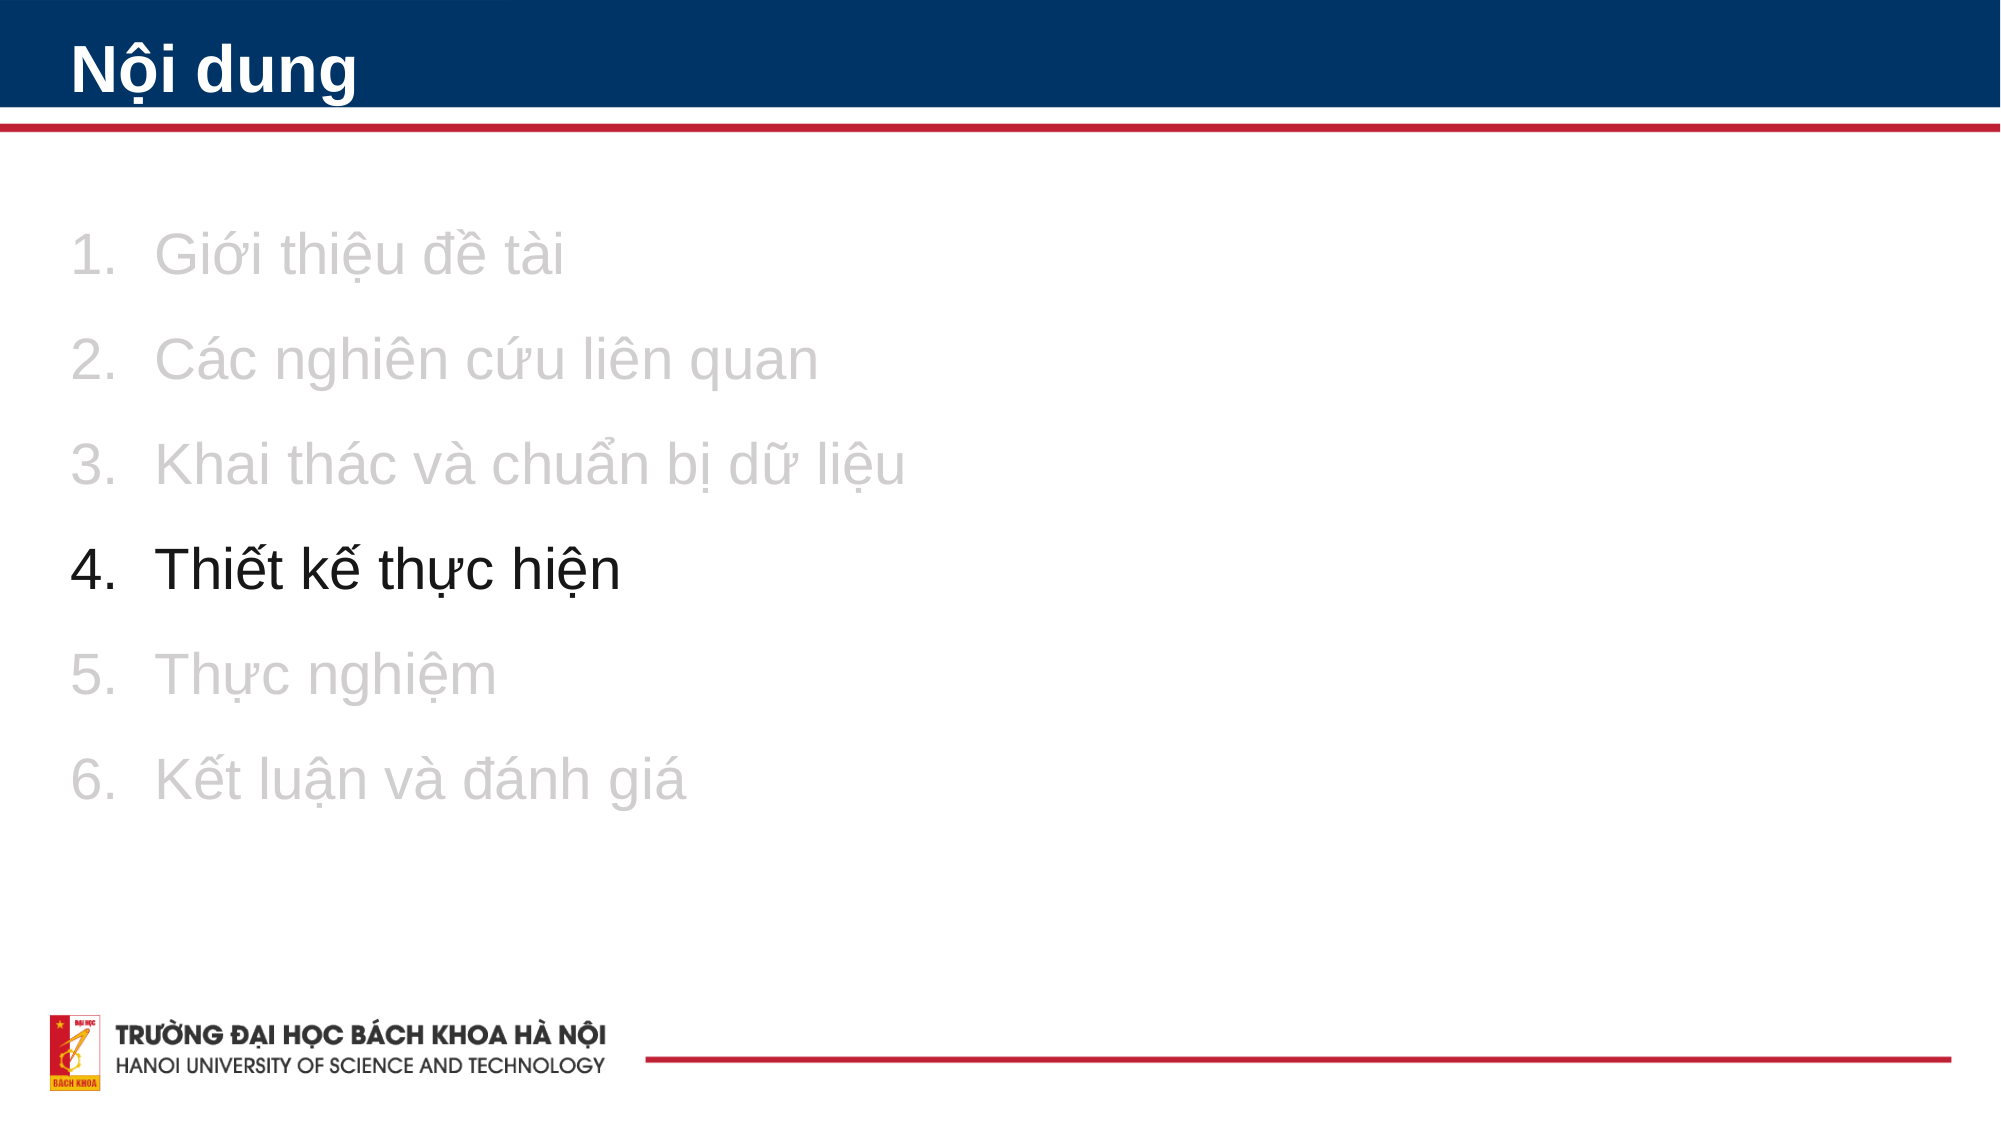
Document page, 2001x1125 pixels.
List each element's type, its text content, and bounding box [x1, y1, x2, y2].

text_box Nội dung [55, 18, 1945, 90]
text_box Giới thiệu đề tài Các nghiên cứu liên quan Khai thác và chuẩn bị dữ liệu Thiết kế thực hiện Thực nghiệm Kết luận và đánh giá [55, 173, 1945, 979]
picture [0, 0, 2001, 1125]
